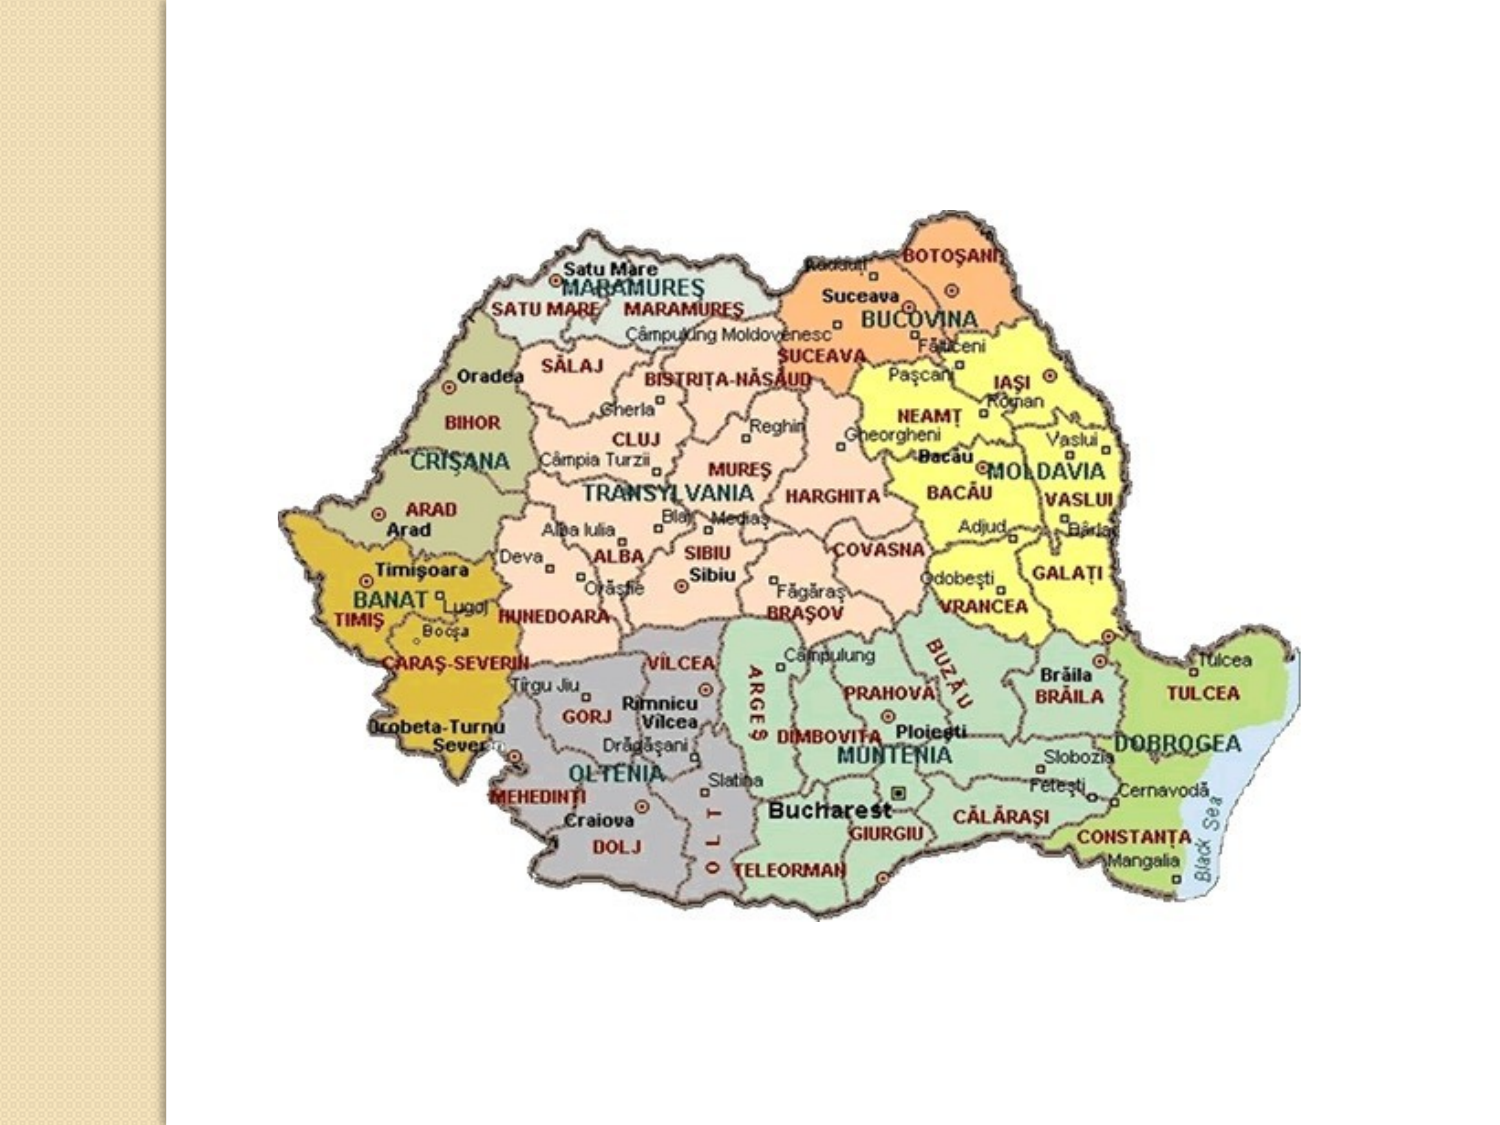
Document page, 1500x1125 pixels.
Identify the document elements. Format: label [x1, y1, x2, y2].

text_box [277, 210, 1301, 922]
